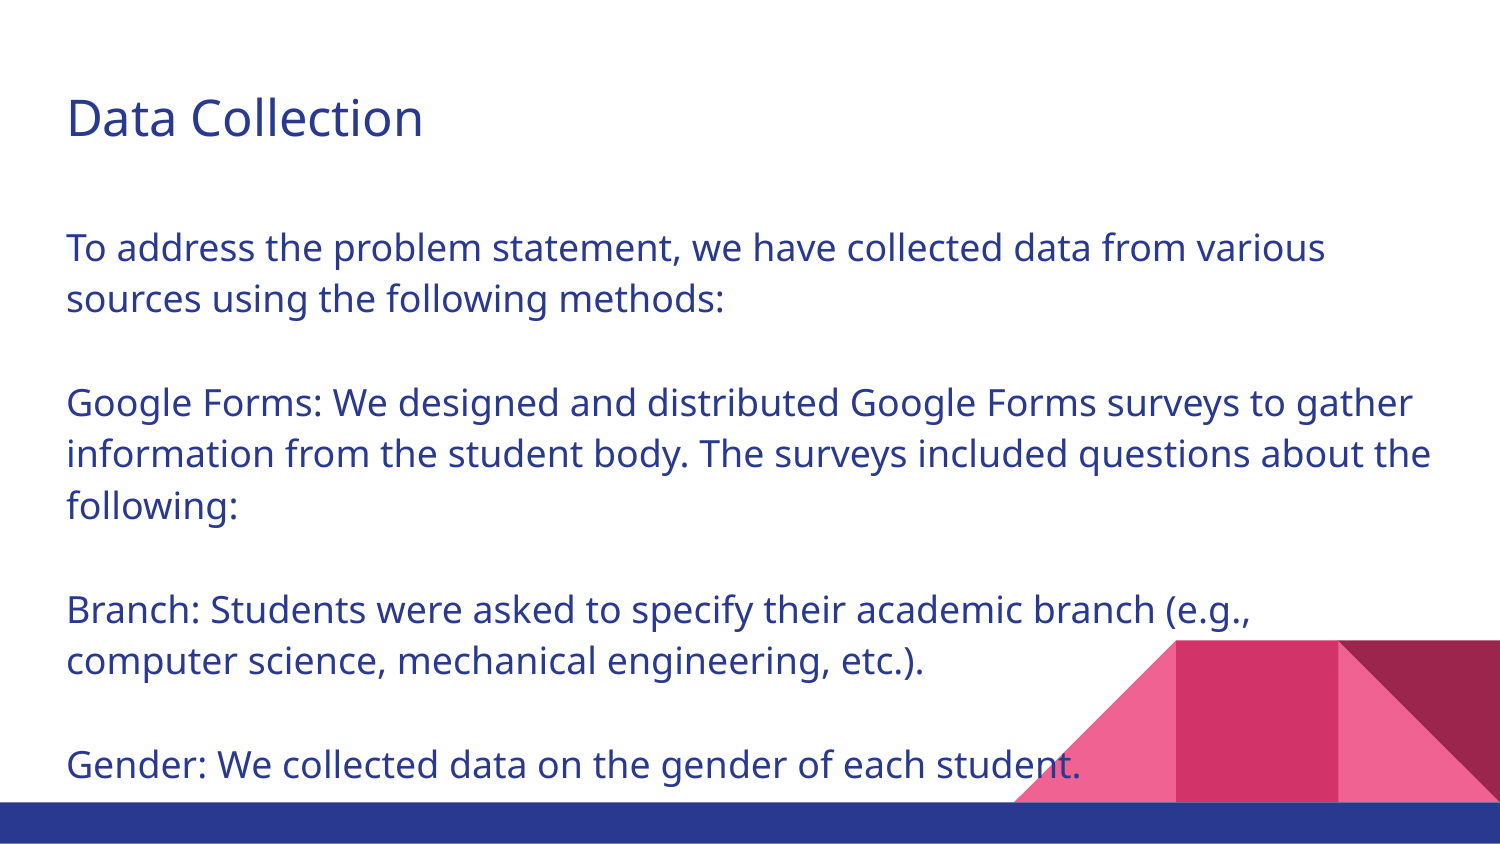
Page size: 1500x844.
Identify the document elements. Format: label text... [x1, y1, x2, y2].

list To address the problem statement, we have collected data from various sources using the following methods: Google Forms: We designed and distributed Google Forms surveys to gather information from the student body. The surveys included questions about the following: Branch: Students were asked to specify their academic branch (e.g., computer science, mechanical engineering, etc.). Gender: We collected data on the gender of each student. [51, 201, 1449, 750]
title Data Collection [51, 67, 1449, 167]
